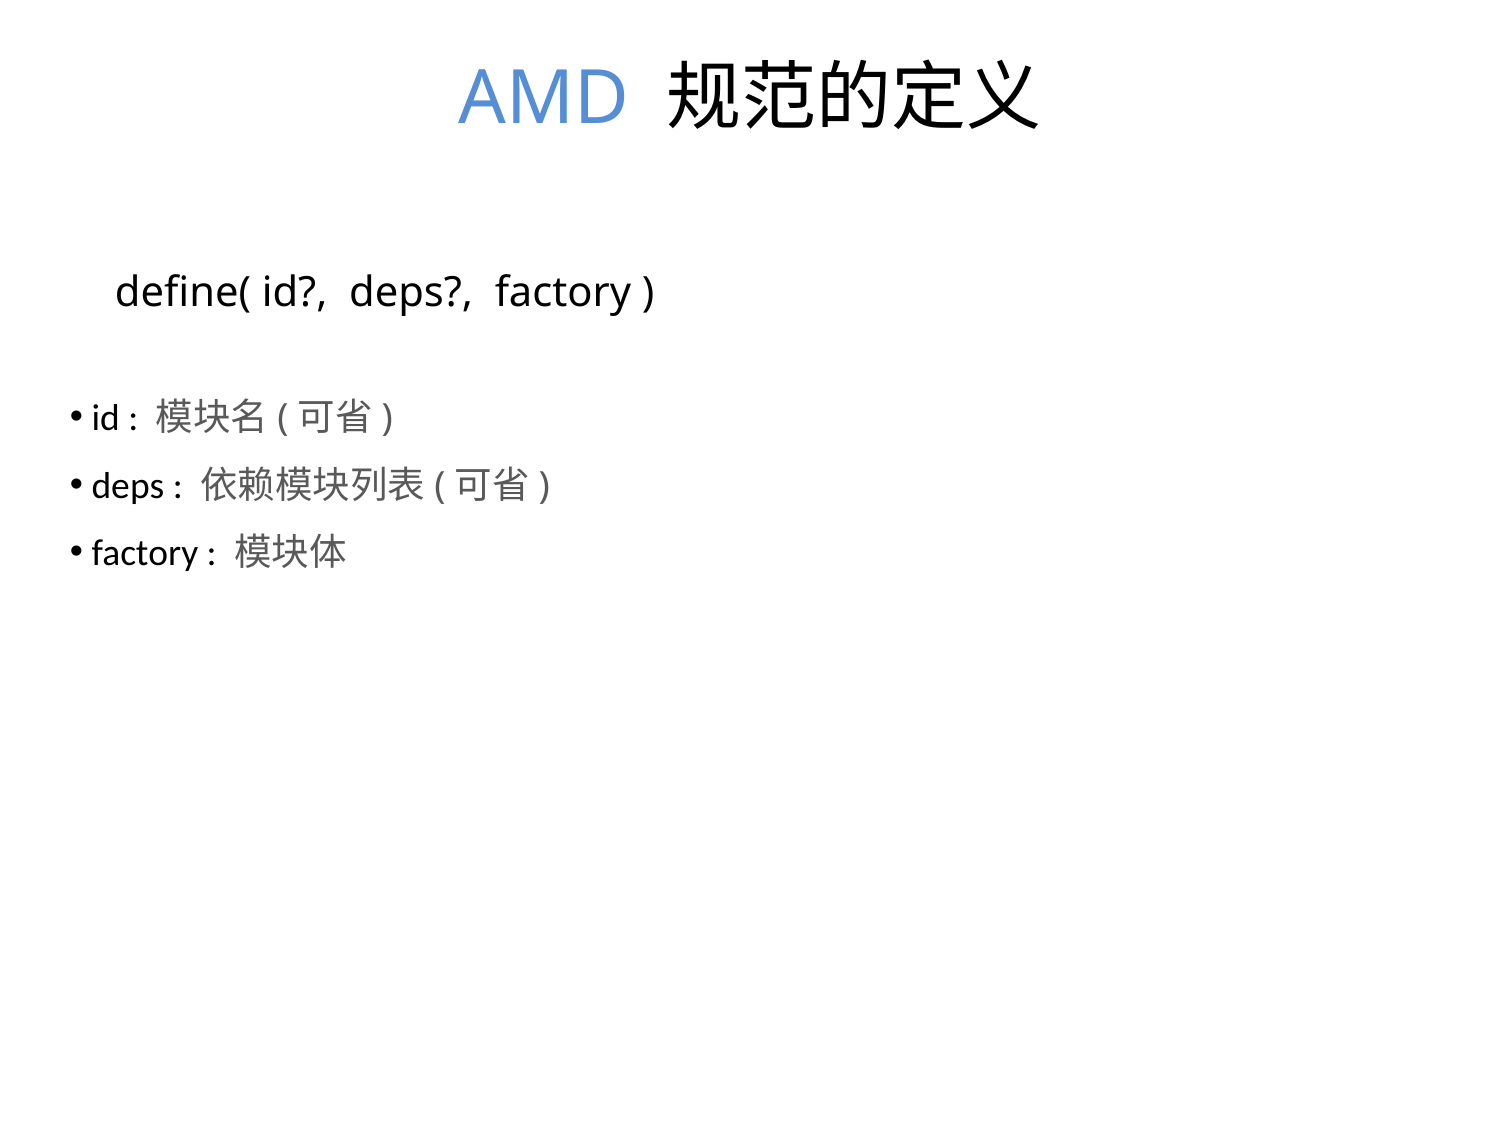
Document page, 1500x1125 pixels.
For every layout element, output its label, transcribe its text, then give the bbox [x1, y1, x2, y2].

text_box define( id?, deps?, factory ) [100, 257, 670, 323]
text_box id : 模块名(可省) deps : 依赖模块列表(可省) factory : 模块体 [55, 363, 565, 581]
title AMD 规范的定义 [75, 0, 1425, 188]
